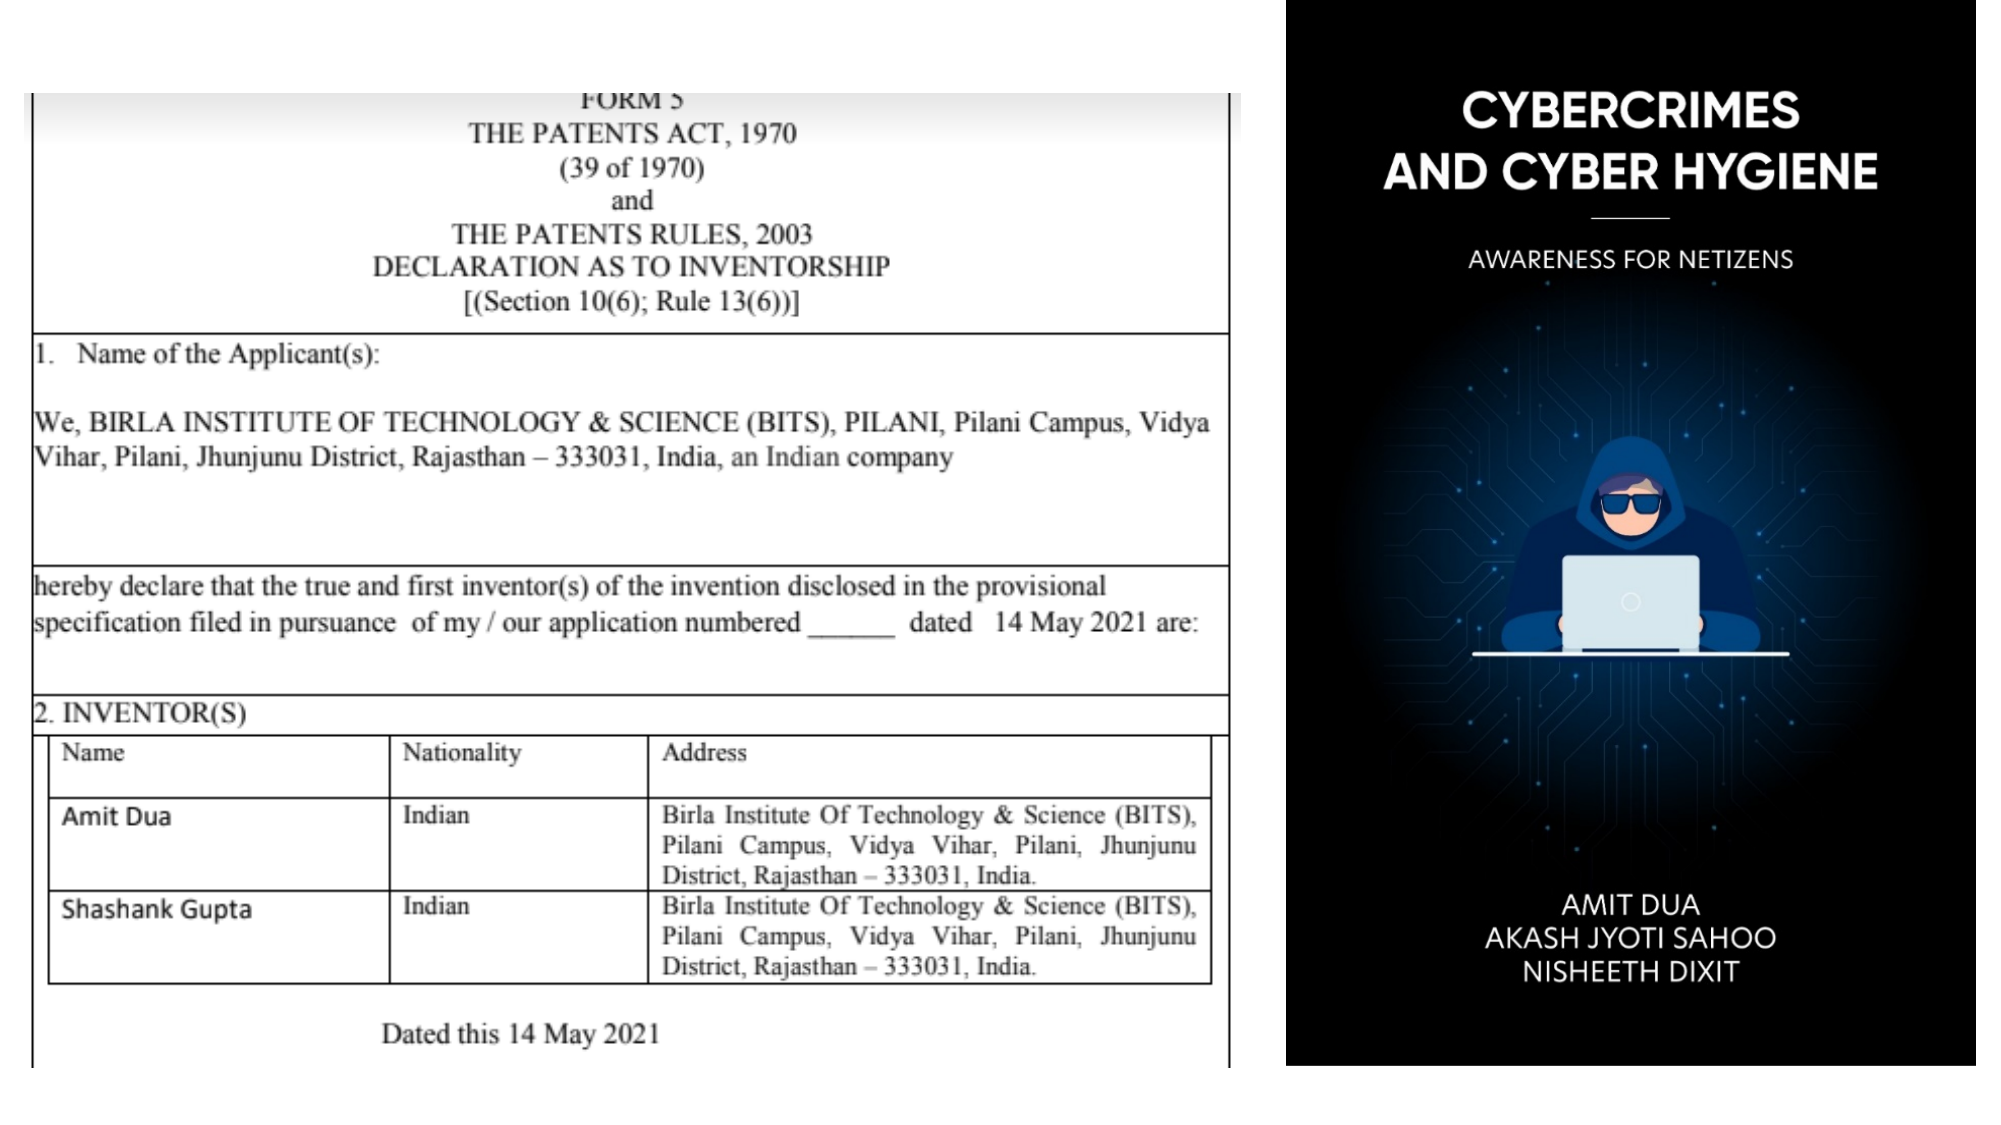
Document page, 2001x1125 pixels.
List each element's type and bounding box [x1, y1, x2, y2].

picture [24, 92, 1241, 1068]
list [1286, 0, 1976, 1066]
